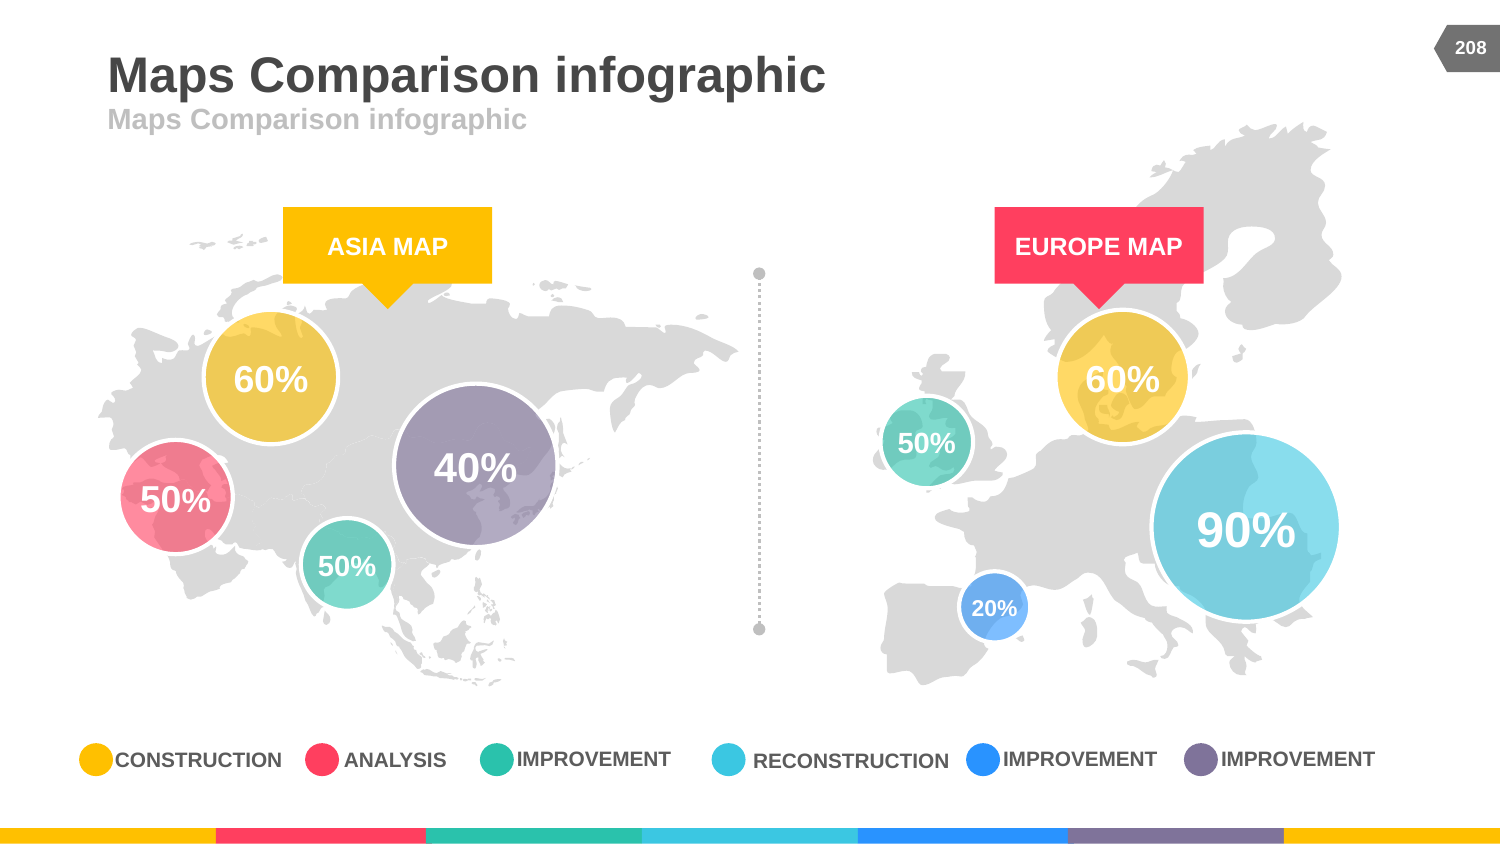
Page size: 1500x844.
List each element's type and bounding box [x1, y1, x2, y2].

text_box [97, 206, 739, 687]
text_box [965, 742, 1159, 777]
list [107, 101, 783, 135]
text_box [78, 742, 284, 777]
text_box [872, 119, 1342, 686]
text_box [304, 742, 449, 777]
text_box [479, 742, 673, 777]
text_box [711, 742, 951, 777]
title [107, 43, 1033, 102]
text_box [1183, 742, 1377, 777]
slide_number [1439, 24, 1500, 70]
